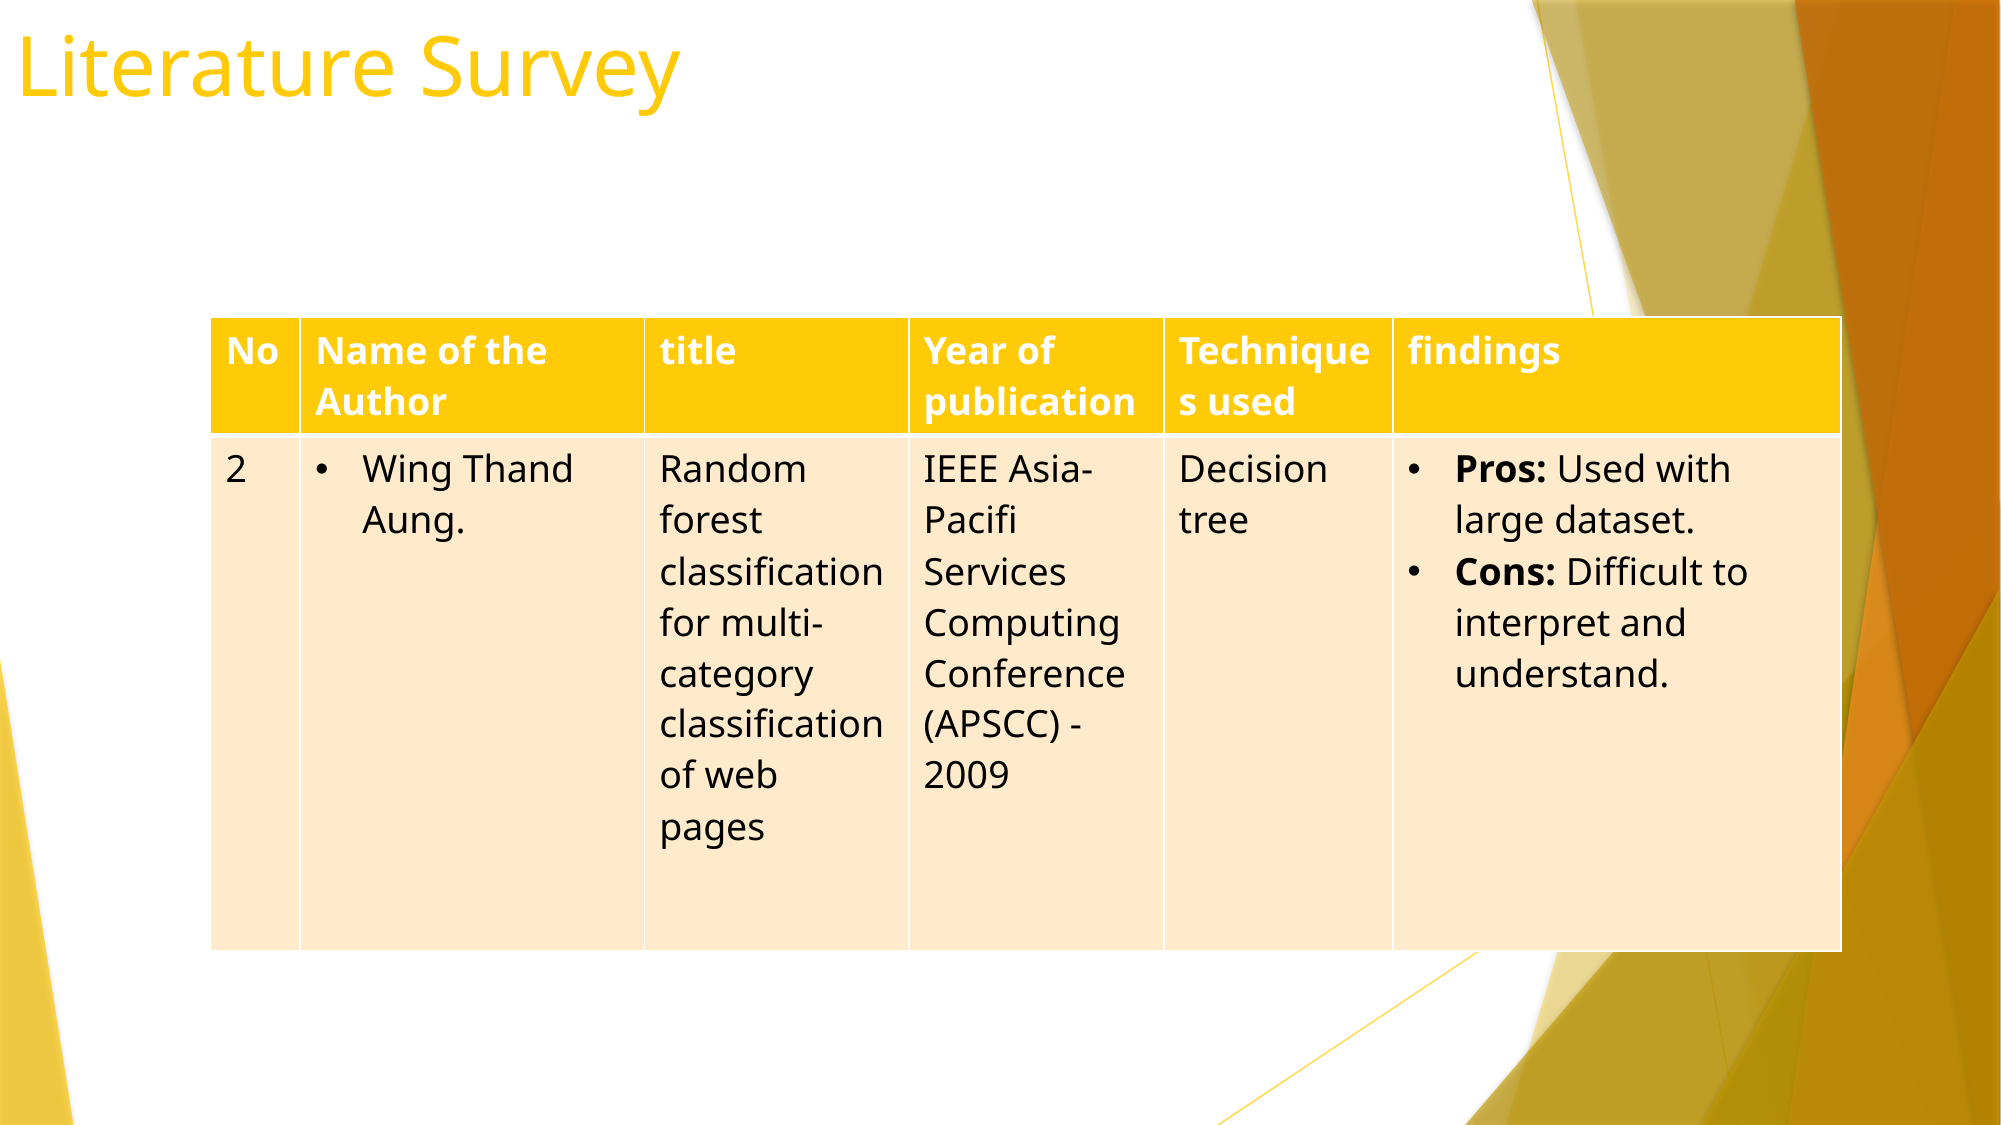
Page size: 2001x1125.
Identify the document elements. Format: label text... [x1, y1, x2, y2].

table_cell Random forest classification for multi-category classification of web pages [645, 438, 908, 950]
table_header Year of publication [910, 318, 1163, 433]
table_header Name of the Author [301, 318, 644, 433]
table_cell Pros: Used with large dataset. Cons: Difficult to interpret and understand. [1394, 438, 1840, 950]
table_cell Decision tree [1165, 438, 1392, 950]
table_header findings [1394, 318, 1840, 433]
table_cell IEEE Asia-Pacifi Services Computing Conference (APSCC) -2009 [910, 438, 1163, 950]
table_cell 2 [211, 438, 299, 950]
table_header title [645, 318, 908, 433]
table_header Techniques used [1165, 318, 1392, 433]
table_cell Wing Thand Aung. [301, 438, 644, 950]
text_box Literature Survey [0, 0, 765, 217]
table_header No [211, 318, 299, 433]
